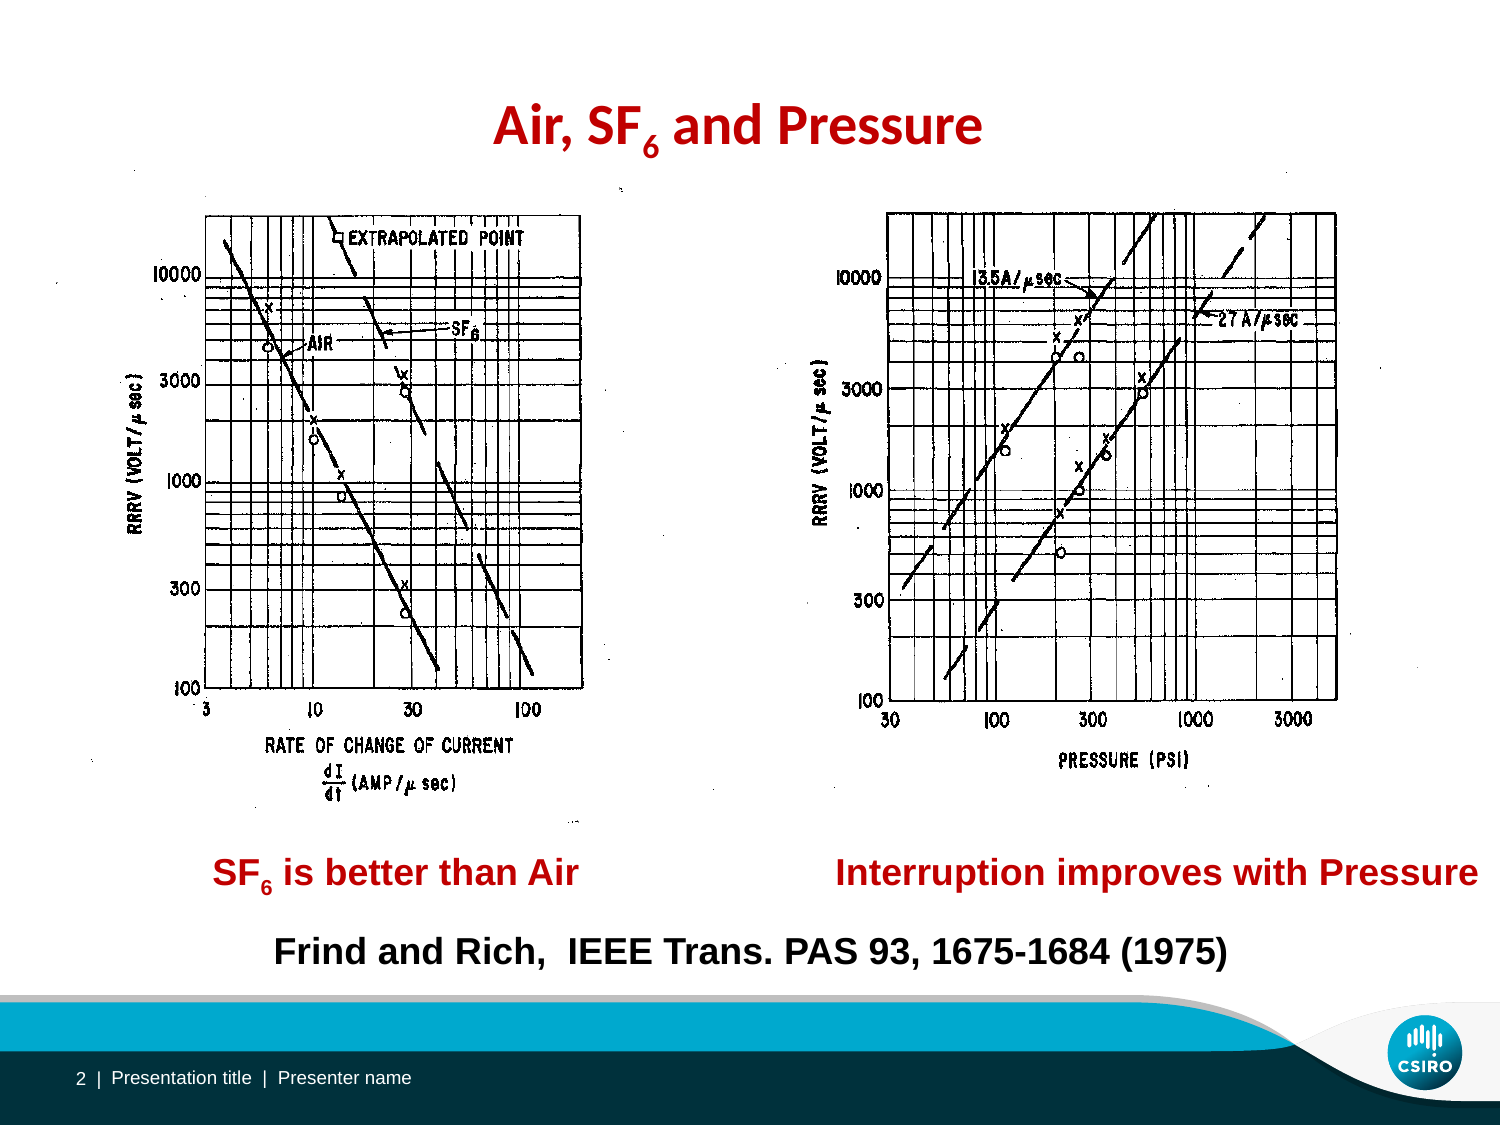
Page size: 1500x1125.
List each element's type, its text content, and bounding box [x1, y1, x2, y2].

text_box Frind and Rich, IEEE Trans. PAS 93, 1675-1684 (1975) [258, 919, 1255, 980]
text_box Interruption improves with Pressure [820, 840, 1495, 901]
picture [775, 172, 1425, 804]
slide_number 2 | [54, 1066, 102, 1088]
text_box Air, SF6 and Pressure [101, 78, 1377, 213]
picture [53, 160, 715, 823]
text_box SF6 is better than Air [197, 840, 595, 907]
footer Presentation title | Presenter name [111, 1066, 1110, 1088]
